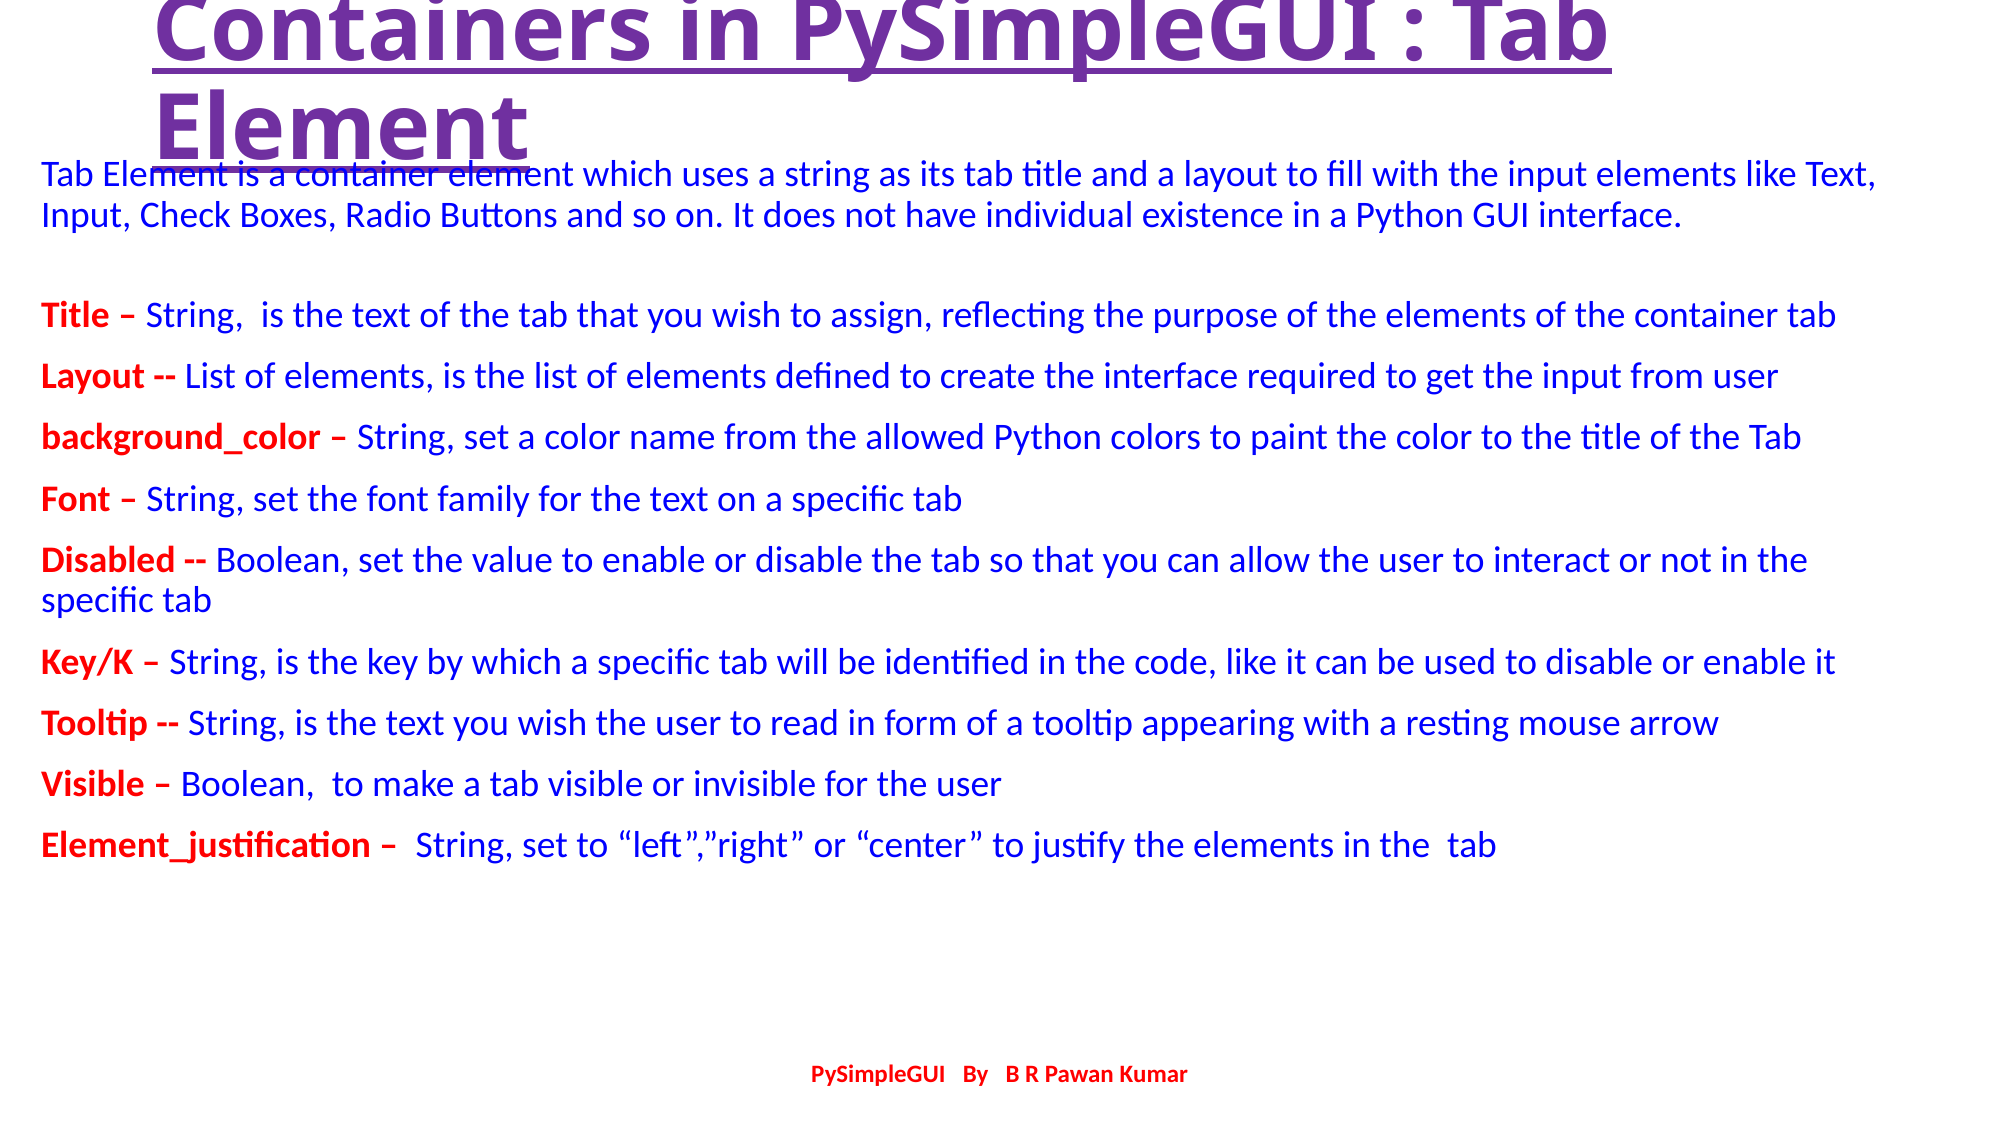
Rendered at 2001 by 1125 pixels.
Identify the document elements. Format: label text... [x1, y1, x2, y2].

list Tab Element is a container element which uses a string as its tab title and a layout to fill with the input elements like Text, Input, Check Boxes, Radio Buttons and so on. It does not have individual existence in a Python GUI interface. Title – String, is the text of the tab that you wish to assign, reflecting the purpose of the elements of the container tab Layout -- List of elements, is the list of elements defined to create the interface required to get the input from user background_color – String, set a color name from the allowed Python colors to paint the color to the title of the Tab Font – String, set the font family for the text on a specific tab Disabled -- Boolean, set the value to enable or disable the tab so that you can allow the user to interact or not in the specific tab Key/K – String, is the key by which a specific tab will be identified in the code, like it can be used to disable or enable it Tooltip -- String, is the text you wish the user to read in form of a tooltip appearing with a resting mouse arrow Visible – Boolean, to make a tab visible or invisible for the user Element_justification – String, set to “left”,”right” or “center” to justify the elements in the tab [26, 146, 1944, 910]
footer PySimpleGUI By B R Pawan Kumar [662, 1042, 1338, 1103]
title Containers in PySimpleGUI : Tab Element [137, 0, 1863, 146]
